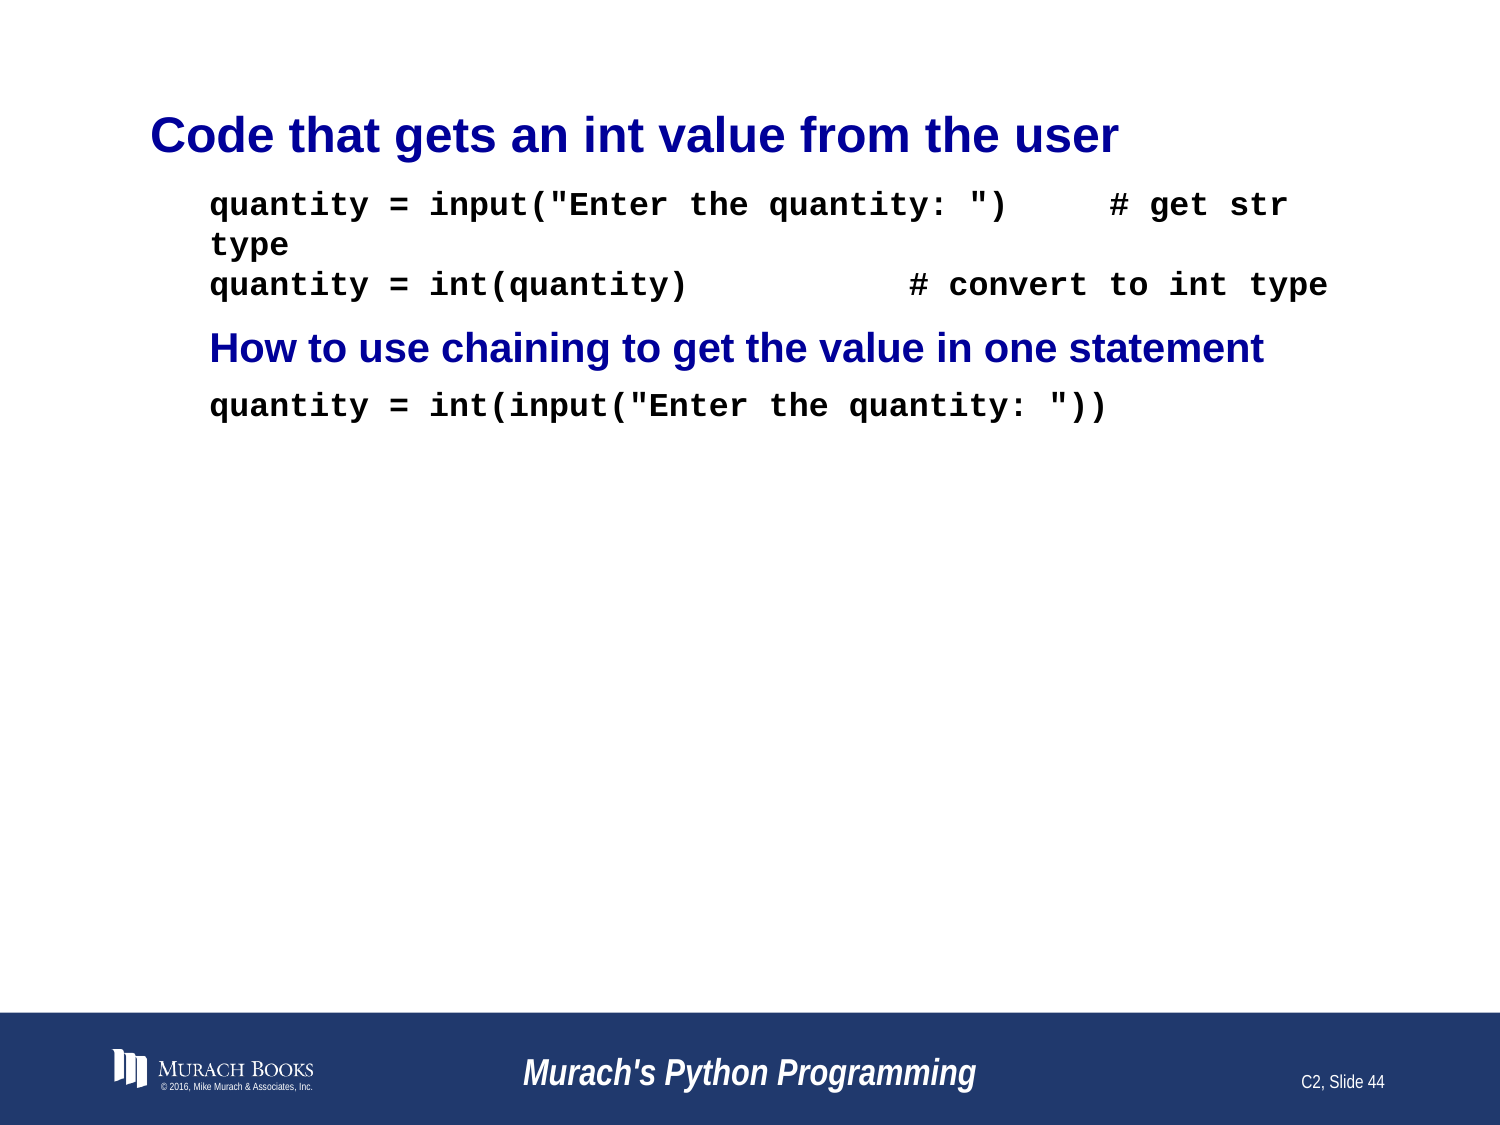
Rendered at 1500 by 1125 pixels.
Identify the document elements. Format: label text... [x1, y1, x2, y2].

footer © 2016, Mike Murach & Associates, Inc. [12, 1025, 463, 1100]
slide_number Murach's Python Programming [463, 1025, 1050, 1100]
title Code that gets an int value from the user [150, 102, 1350, 164]
slide_number C2, Slide 44 [1087, 1025, 1400, 1100]
list quantity = input("Enter the quantity: ") # get str type quantity = int(quantity) # convert to int type How to use chaining to get the value in one statement quantity = int(input("Enter the quantity: ")) [137, 174, 1350, 975]
